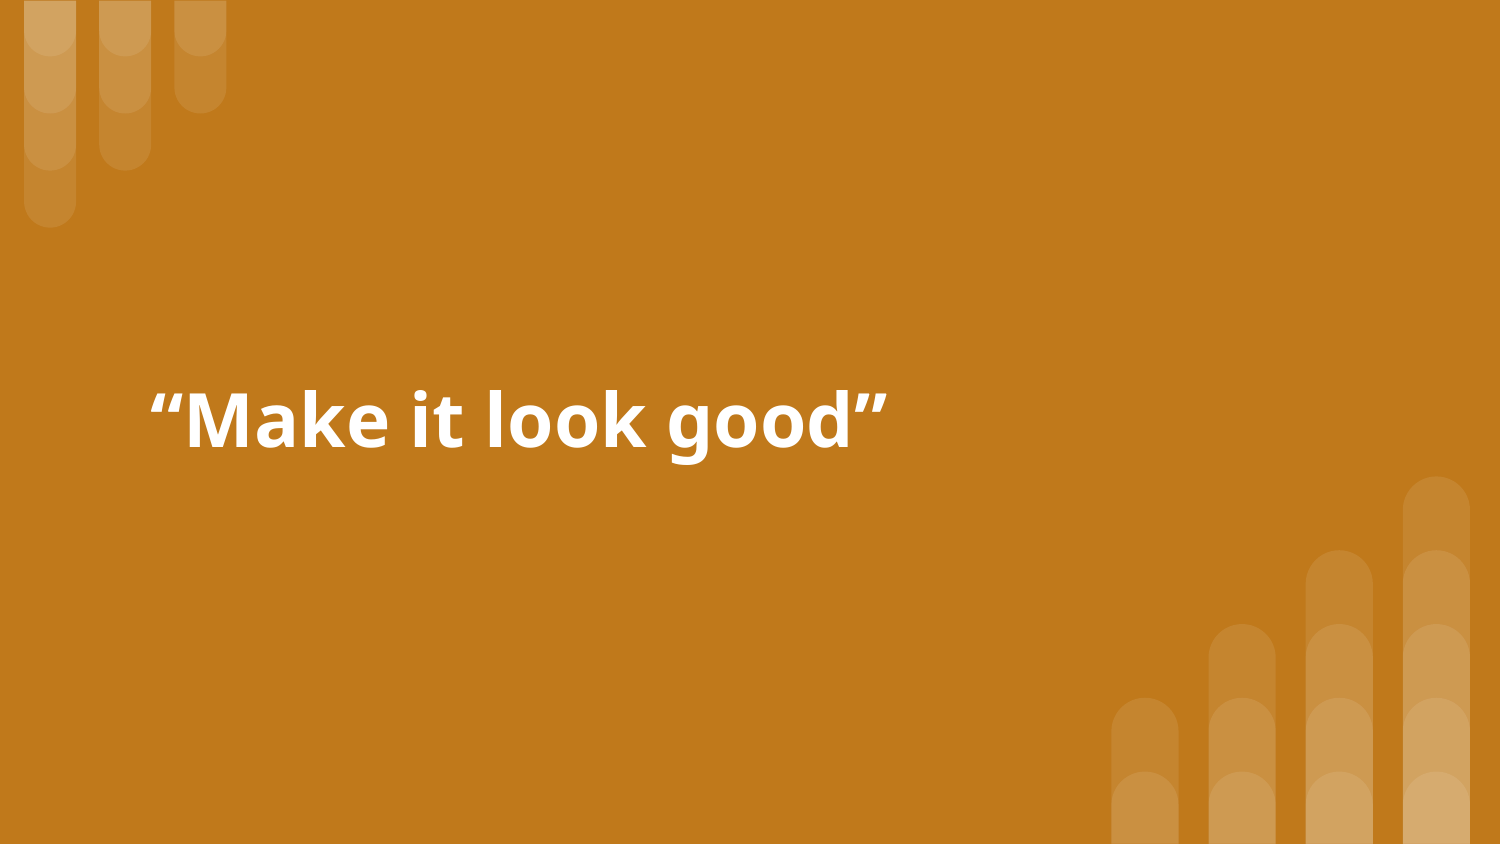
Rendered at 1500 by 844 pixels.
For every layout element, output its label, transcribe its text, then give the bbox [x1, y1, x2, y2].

title “Make it look good” [135, 264, 1097, 572]
